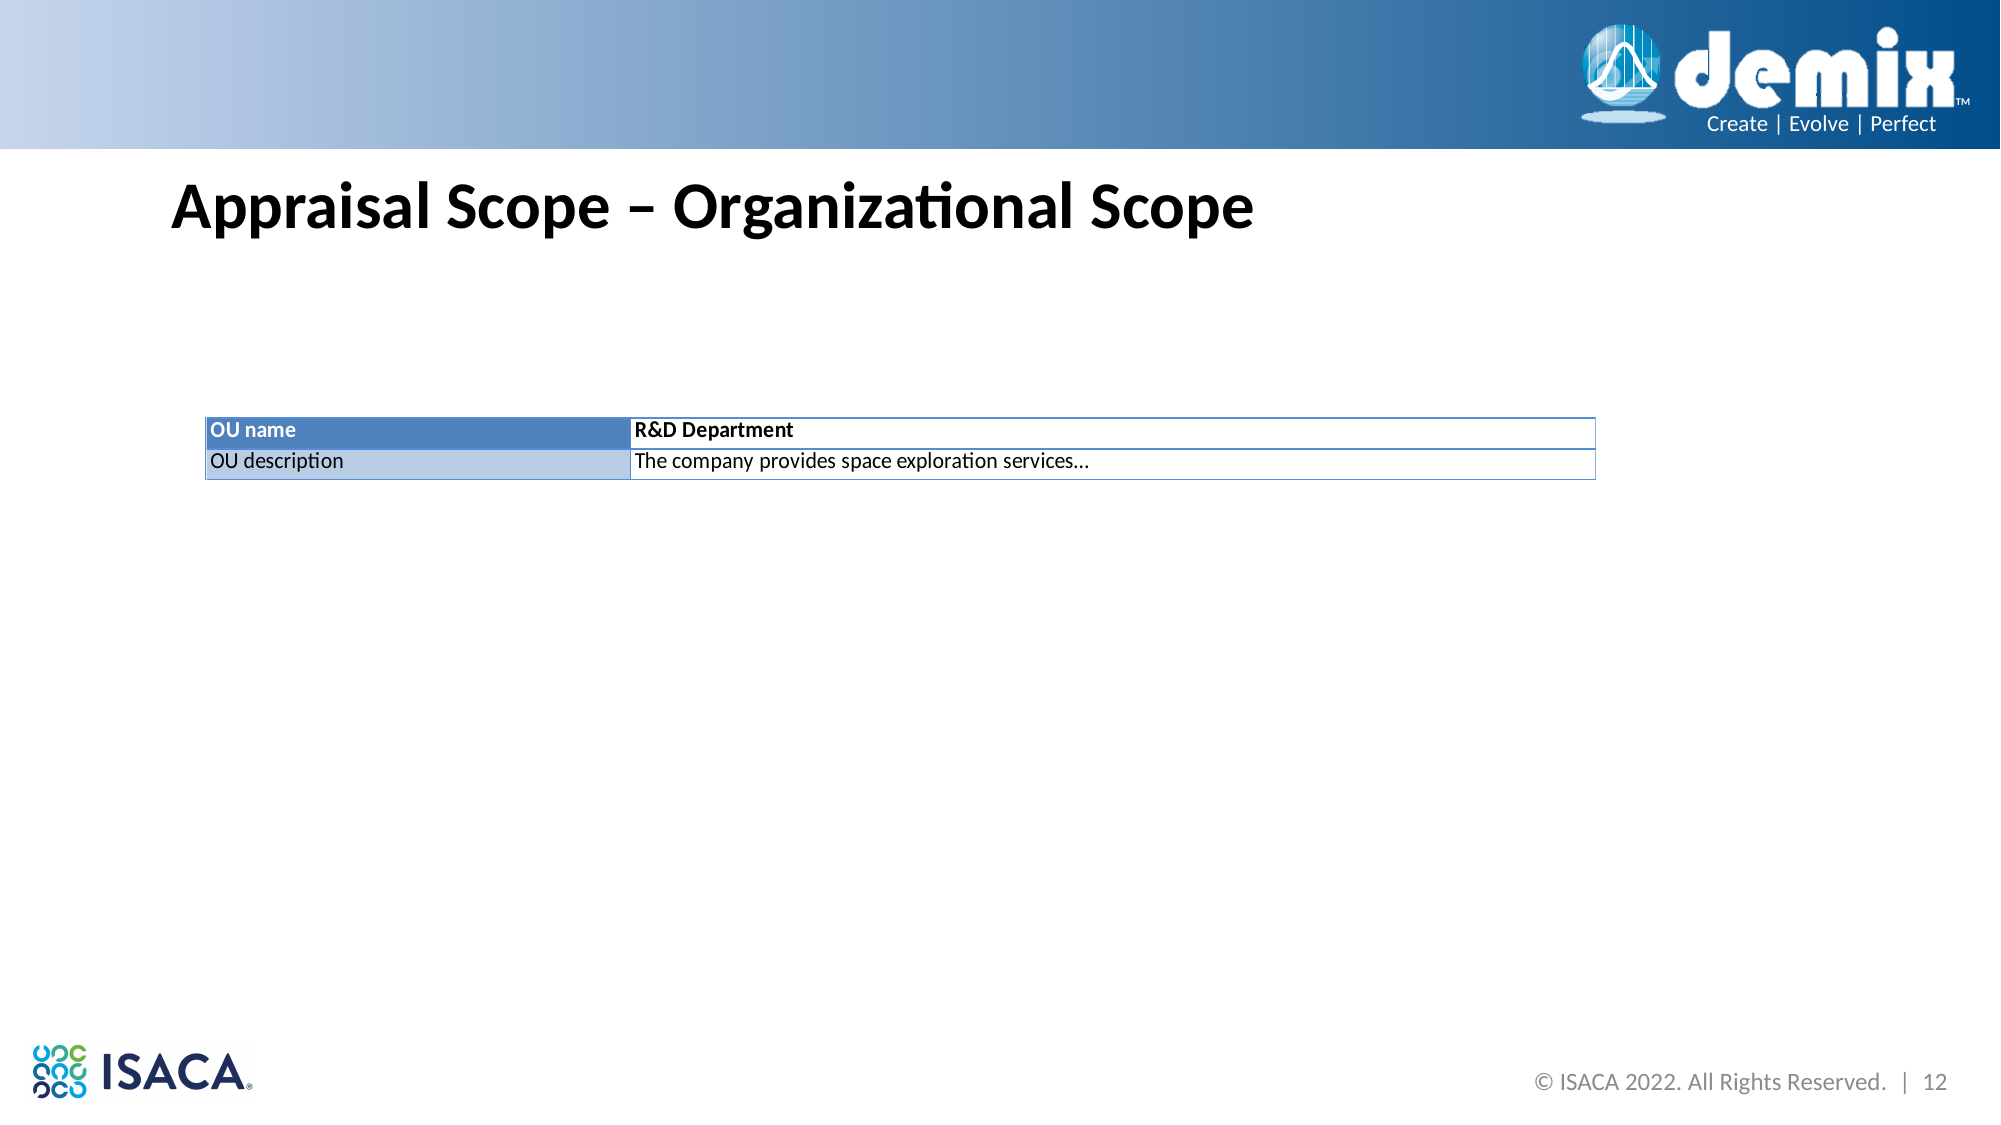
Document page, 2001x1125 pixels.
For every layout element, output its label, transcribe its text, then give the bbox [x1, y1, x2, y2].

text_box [205, 417, 1597, 481]
picture [1549, 3, 2000, 153]
picture [29, 1043, 255, 1103]
title Appraisal Scope – Organizational Scope [156, 157, 1863, 257]
